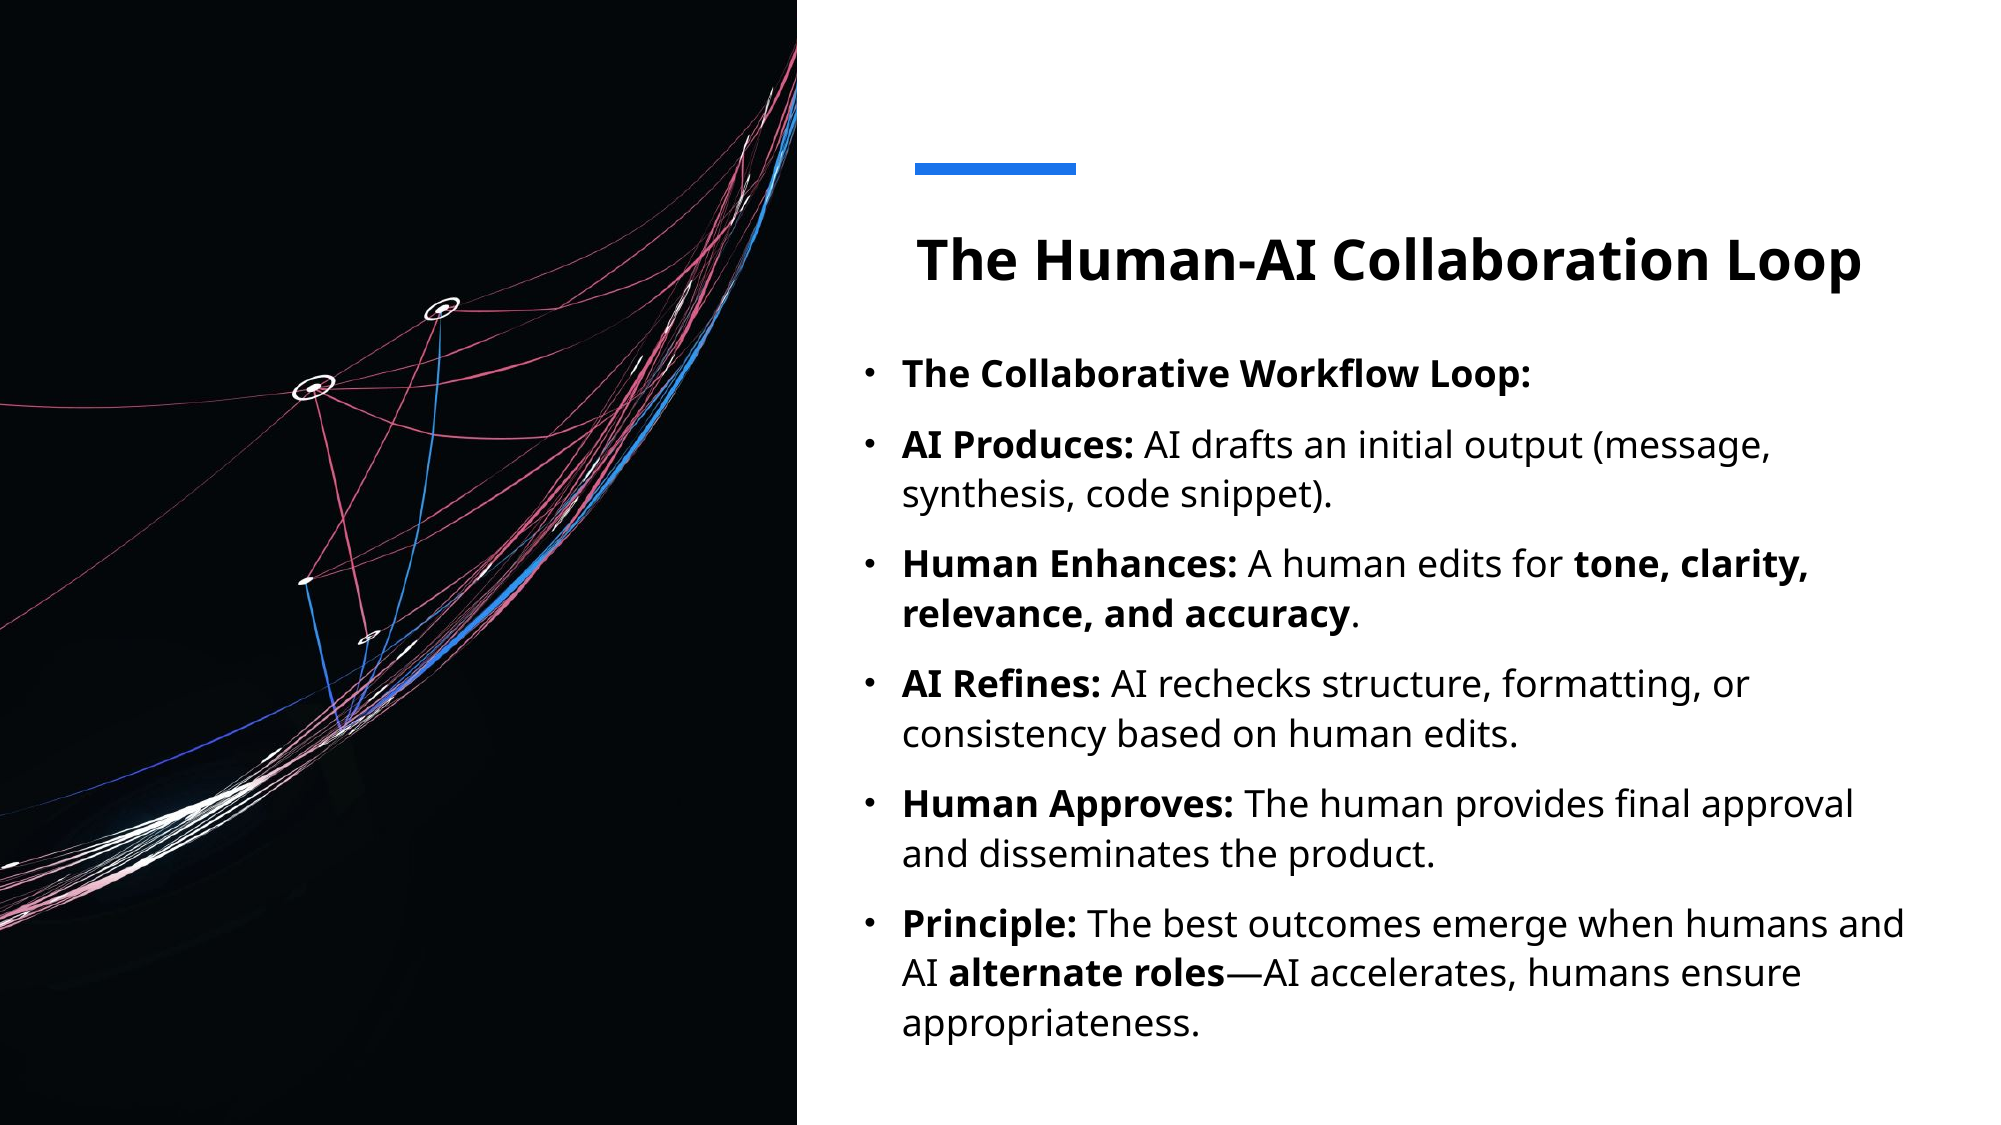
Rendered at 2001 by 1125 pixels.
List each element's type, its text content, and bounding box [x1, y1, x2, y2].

text_box [797, 0, 2000, 1125]
picture [0, 0, 797, 1125]
title The Human-AI Collaboration Loop [901, 224, 1892, 338]
list The Collaborative Workflow Loop: AI Produces: AI drafts an initial output (message, synthesis, code snippet). Human Enhances: A human edits for tone, clarity, relevance, and accuracy. AI Refines: AI rechecks structure, formatting, or consistency based on human edits. Human Approves: The human provides final approval and disseminates the product. Principle: The best outcomes emerge when humans and AI alternate roles—AI accelerates, humans ensure appropriateness. [849, 338, 1944, 1068]
